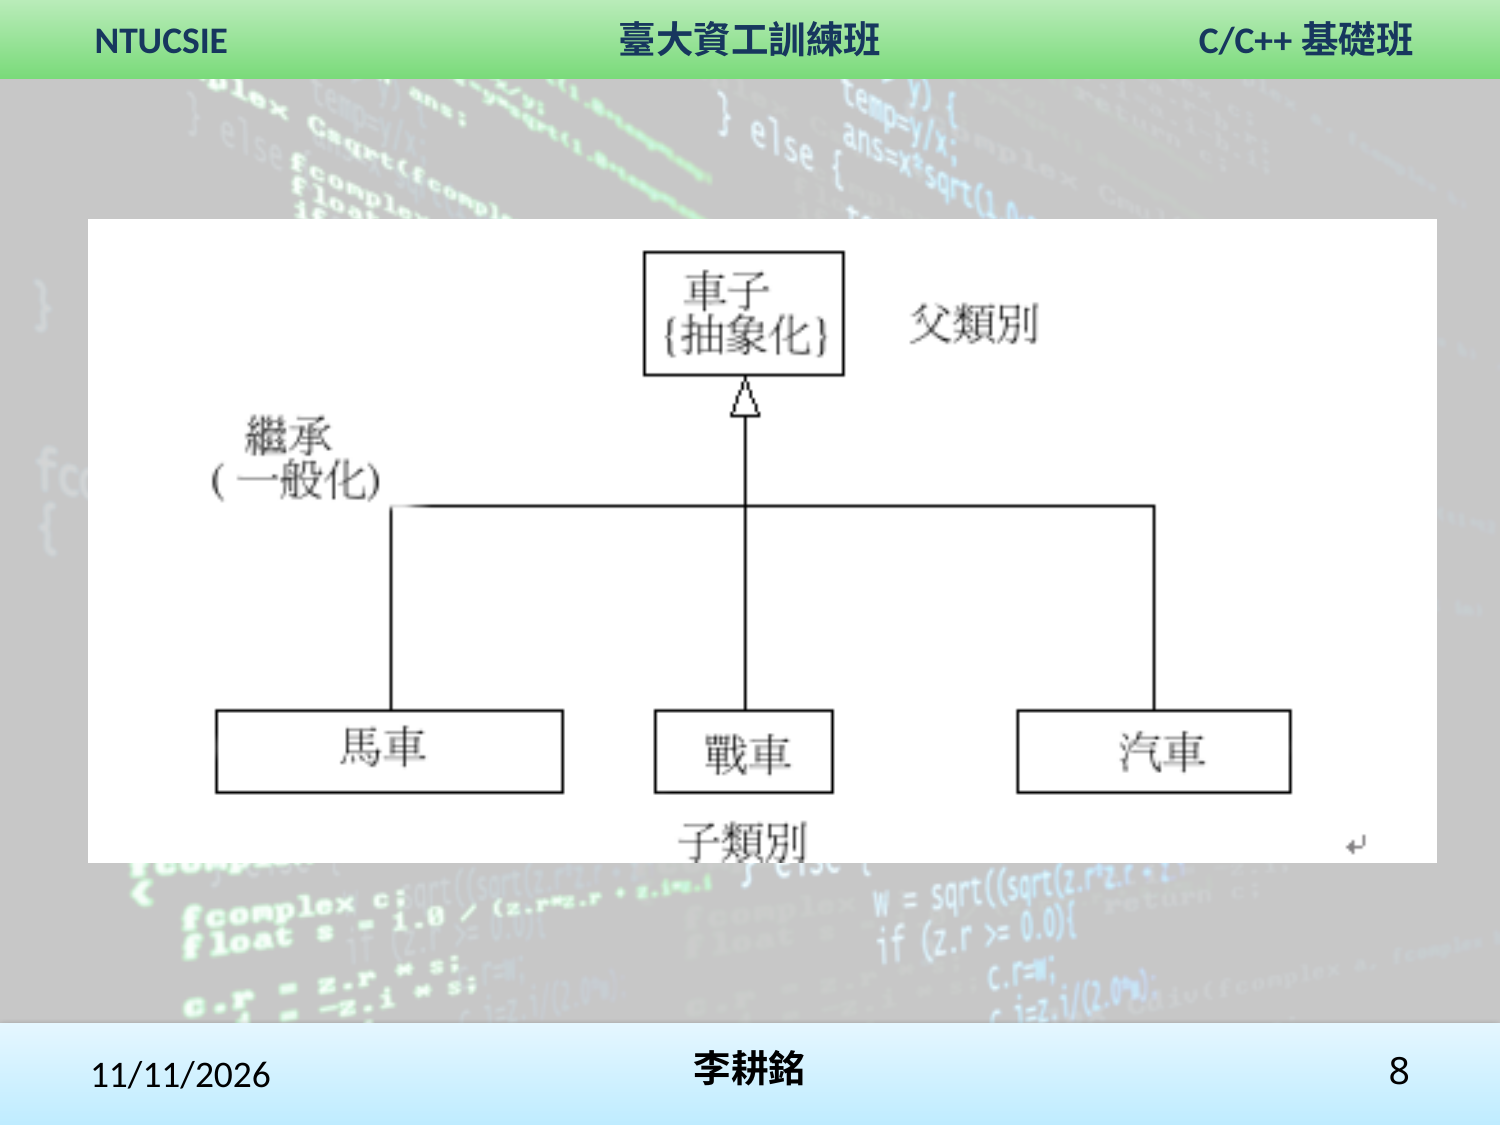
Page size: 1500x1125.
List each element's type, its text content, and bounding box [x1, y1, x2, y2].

picture [88, 219, 1437, 863]
footer 李耕銘 [512, 1042, 988, 1103]
slide_number 8 [1074, 1042, 1425, 1103]
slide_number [75, 1042, 425, 1103]
